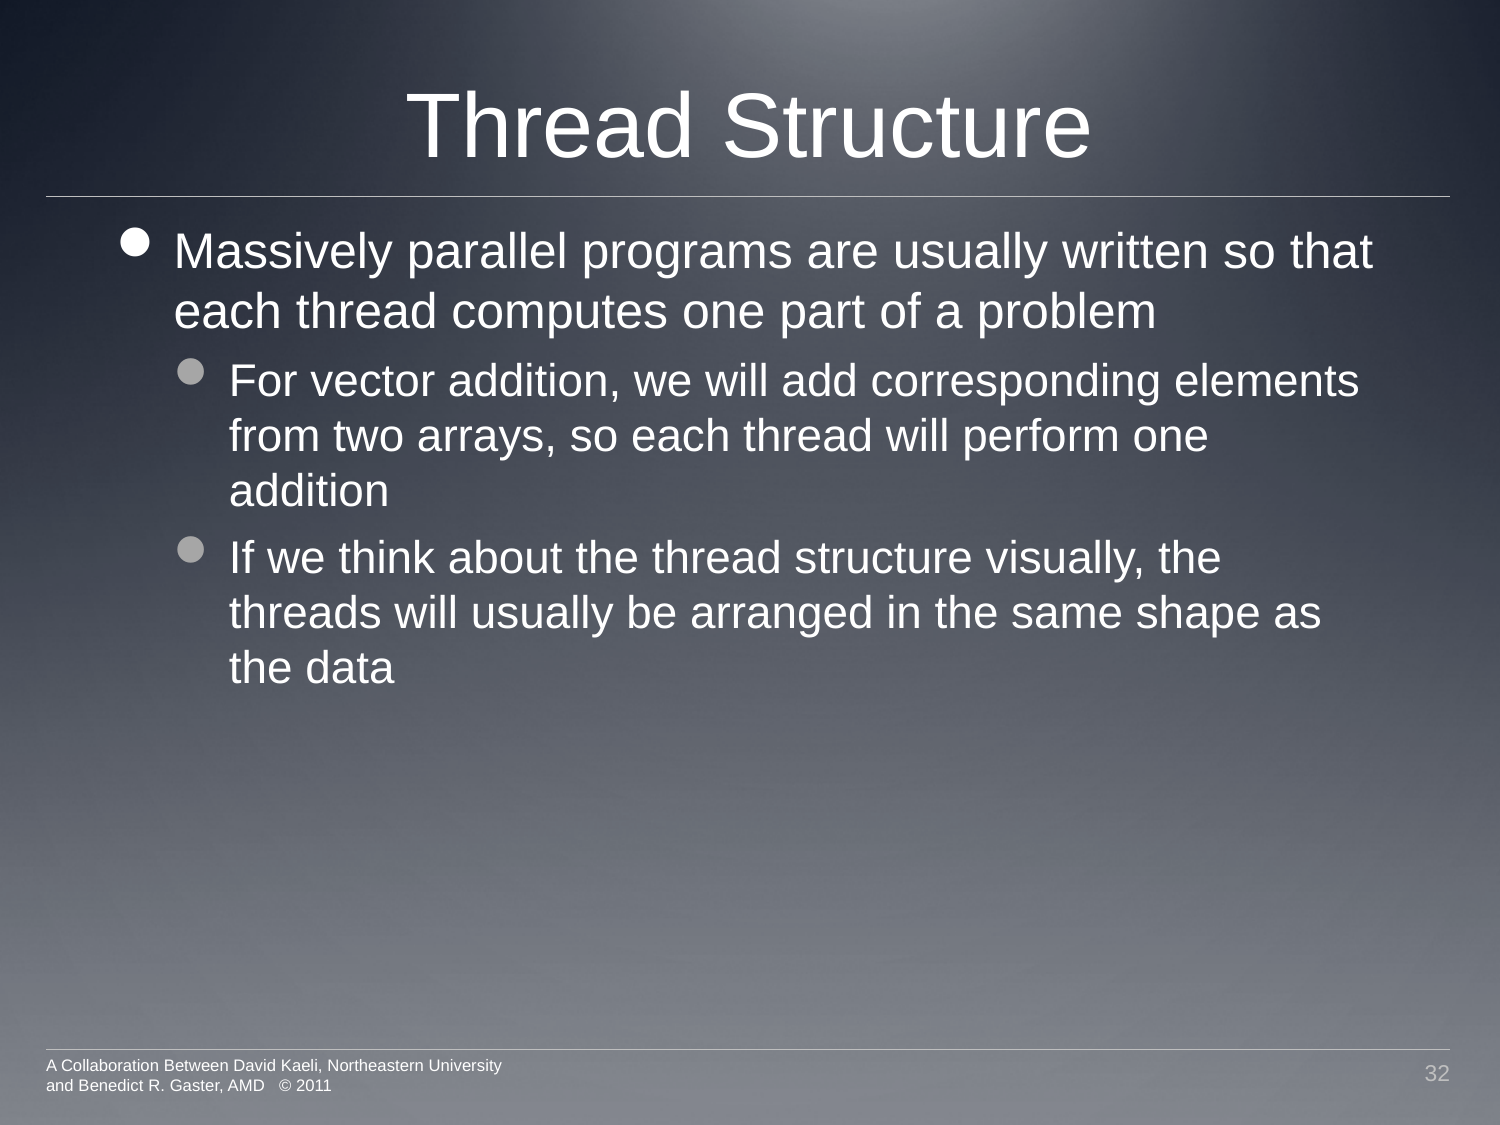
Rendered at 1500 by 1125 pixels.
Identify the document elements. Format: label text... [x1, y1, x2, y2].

slide_number 32 [1325, 1042, 1450, 1103]
title Thread Structure [105, 17, 1394, 183]
footer A Collaboration Between David Kaeli, Northeastern University and Benedict R. Gaster, AMD © 2011 [46, 1042, 521, 1103]
list Massively parallel programs are usually written so that each thread computes one part of a problem For vector addition, we will add corresponding elements from two arrays, so each thread will perform one addition If we think about the thread structure visually, the threads will usually be arranged in the same shape as the data [101, 210, 1394, 1024]
